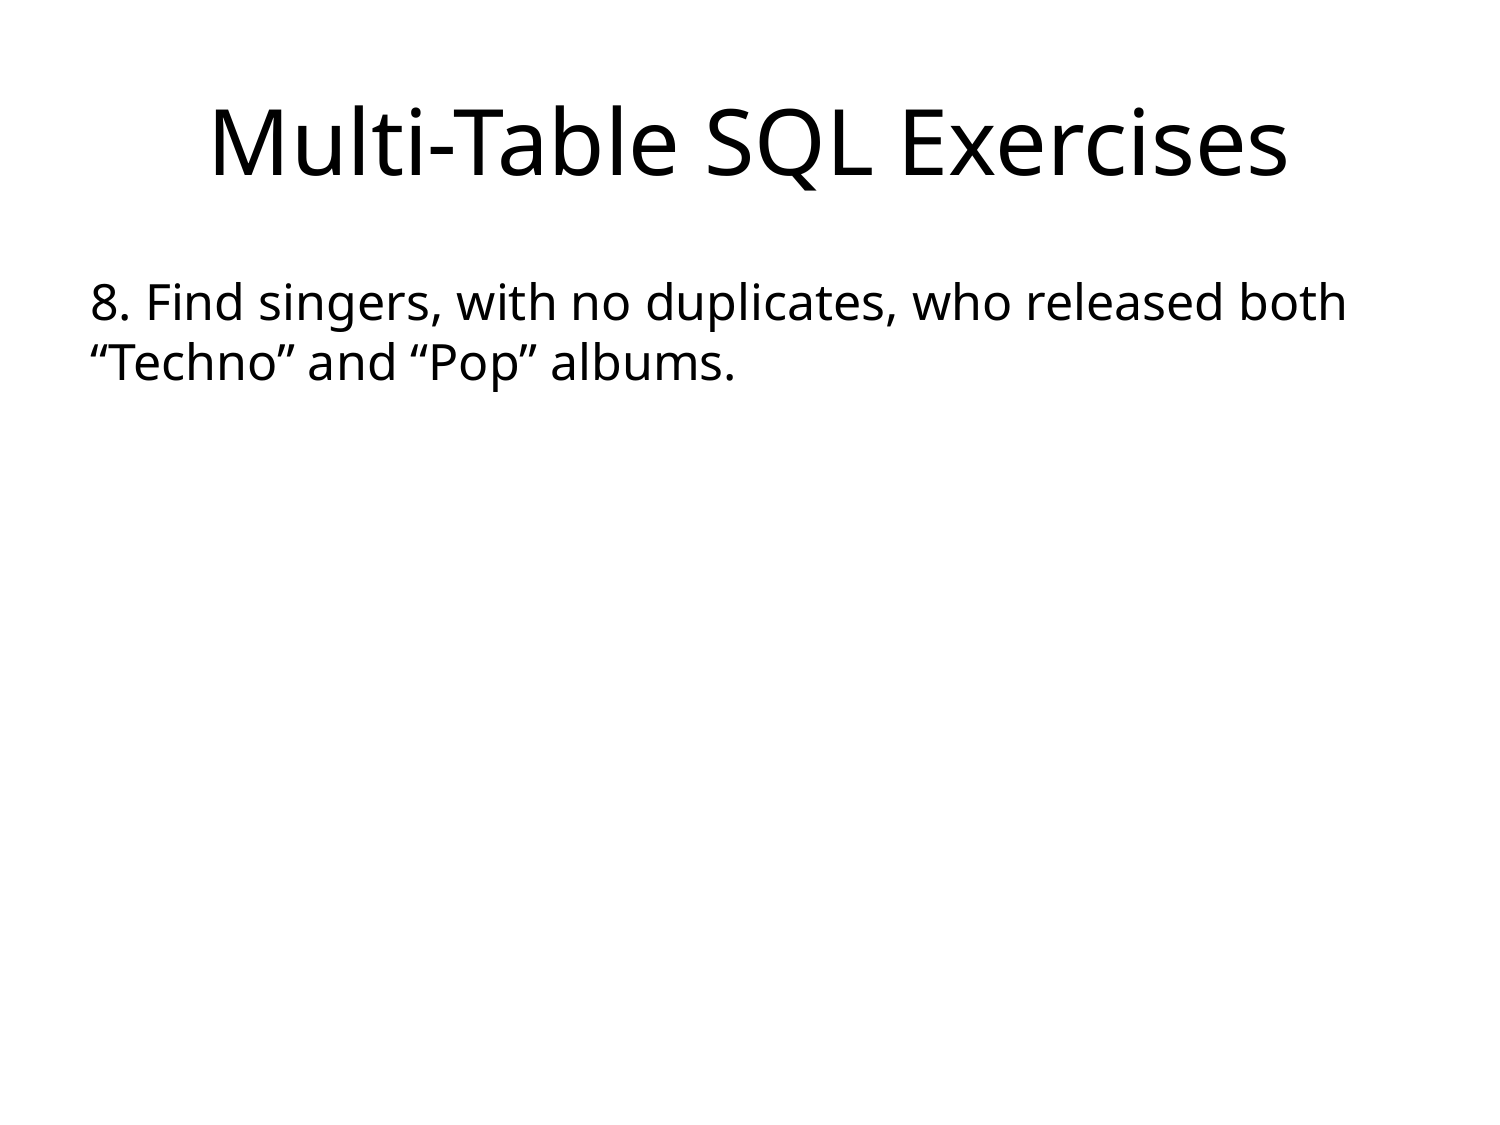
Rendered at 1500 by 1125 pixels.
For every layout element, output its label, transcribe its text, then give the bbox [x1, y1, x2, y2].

list 8. Find singers, with no duplicates, who released both “Techno” and “Pop” albums. [75, 262, 1454, 1005]
title Multi-Table SQL Exercises [75, 45, 1425, 233]
